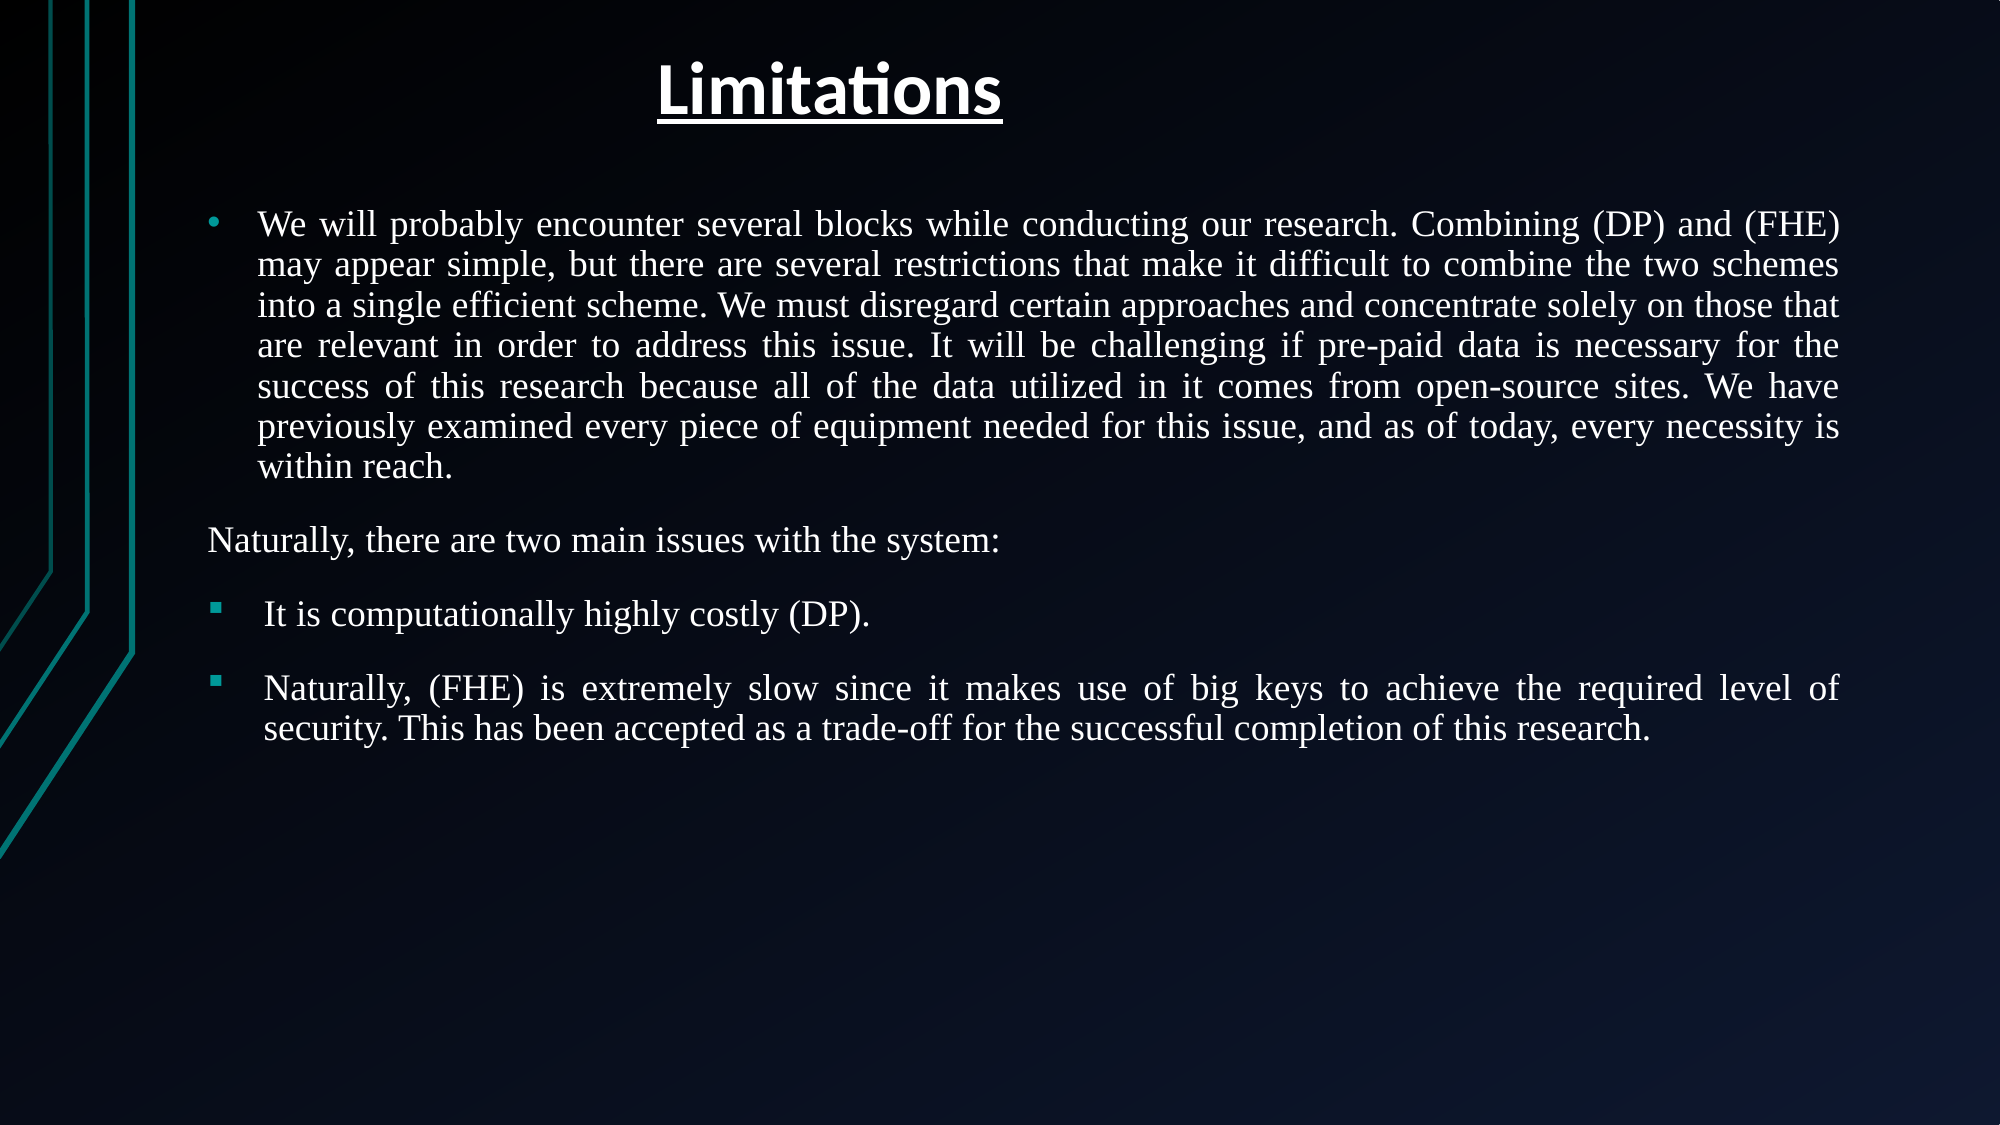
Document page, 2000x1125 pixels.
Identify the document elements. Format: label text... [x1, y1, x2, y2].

text_box We will probably encounter several blocks while conducting our research. Combining (DP) and (FHE) may appear simple, but there are several restrictions that make it difficult to combine the two schemes into a single efficient scheme. We must disregard certain approaches and concentrate solely on those that are relevant in order to address this issue. It will be challenging if pre-paid data is necessary for the success of this research because all of the data utilized in it comes from open-source sites. We have previously examined every piece of equipment needed for this issue, and as of today, every necessity is within reach. Naturally, there are two main issues with the system: It is computationally highly costly (DP). Naturally, (FHE) is extremely slow since it makes use of big keys to achieve the required level of security. This has been accepted as a trade-off for the successful completion of this research. [187, 193, 1863, 1063]
title Limitations [637, 24, 1563, 141]
